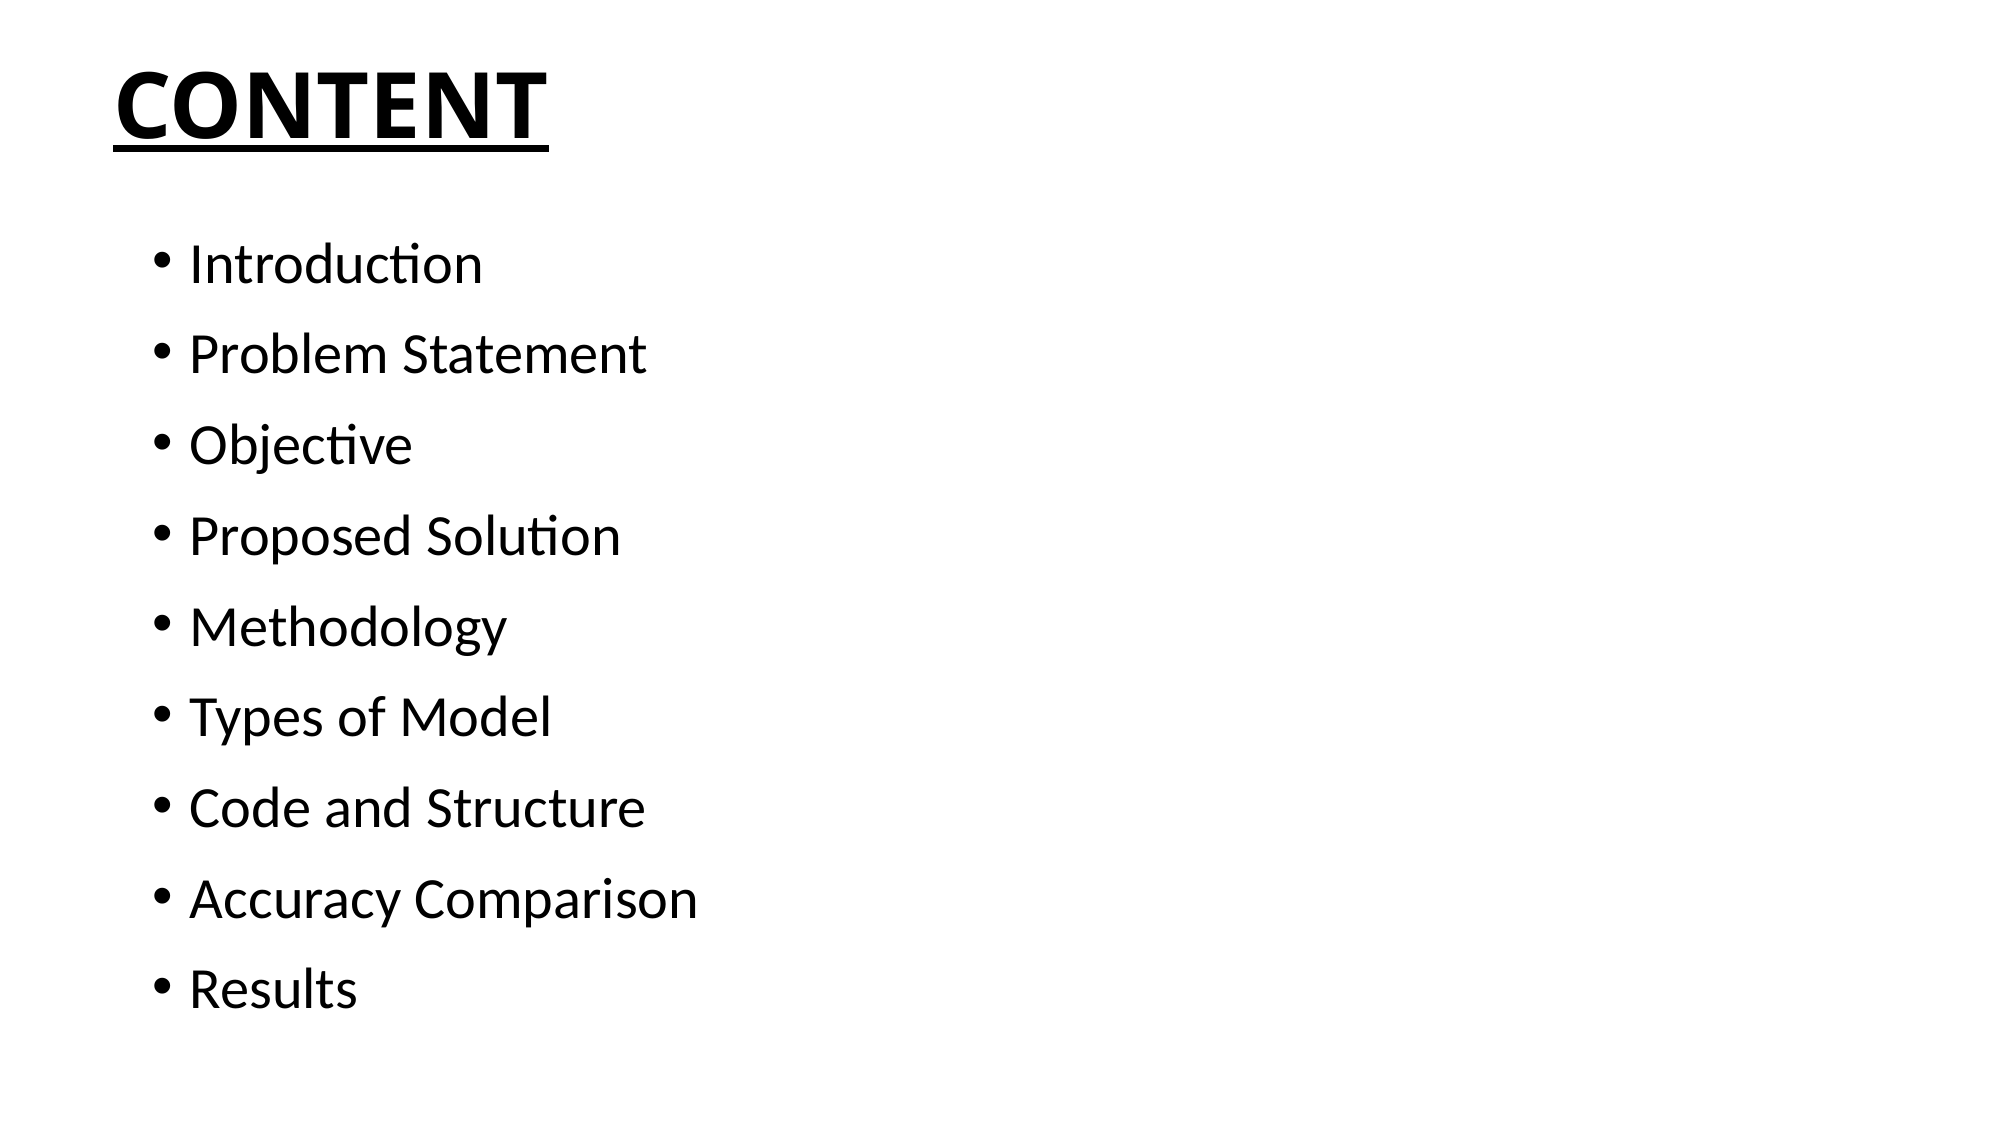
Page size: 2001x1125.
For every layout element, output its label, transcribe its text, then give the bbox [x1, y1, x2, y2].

title CONTENT [98, 0, 1823, 218]
list Introduction Problem Statement Objective Proposed Solution Methodology Types of Model Code and Structure Accuracy Comparison Results [137, 217, 1863, 1066]
